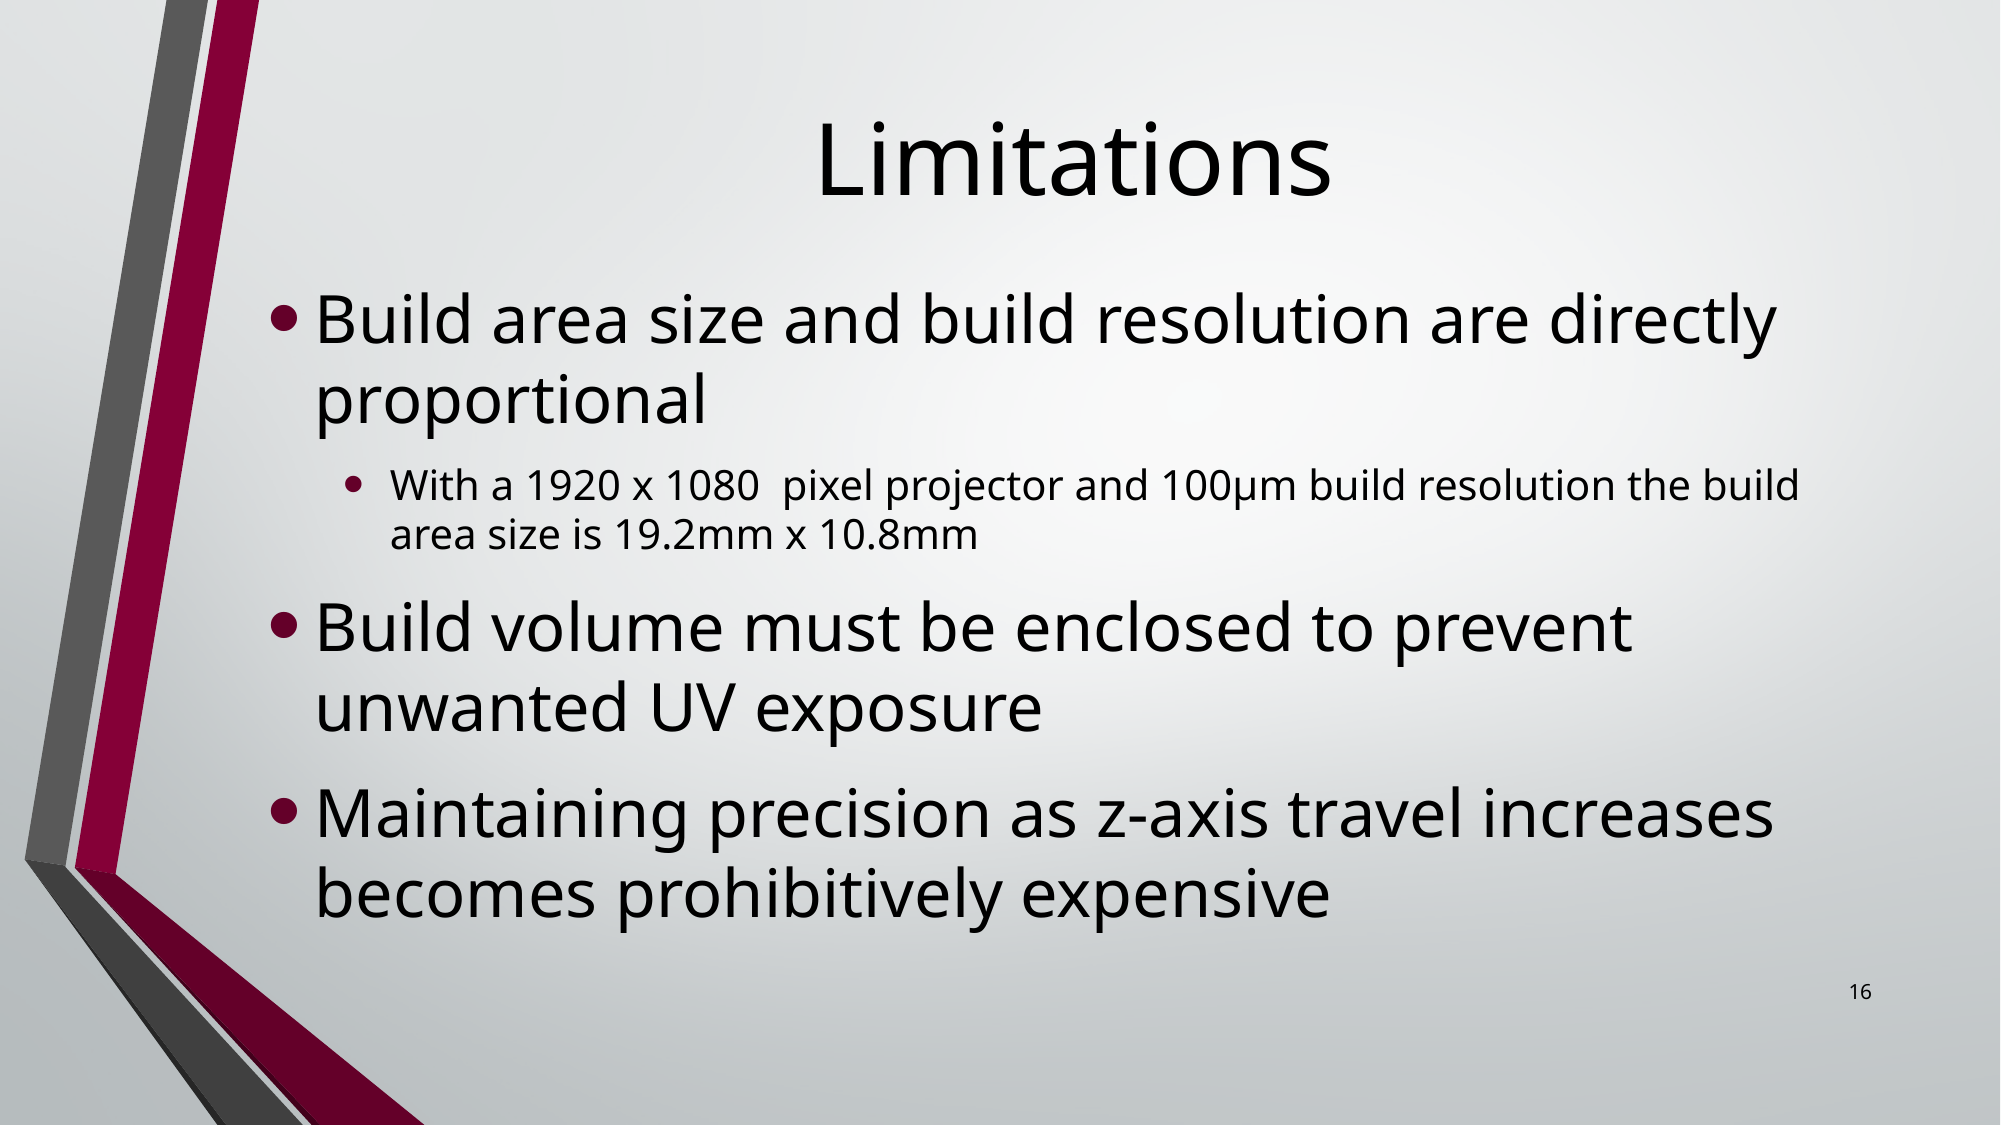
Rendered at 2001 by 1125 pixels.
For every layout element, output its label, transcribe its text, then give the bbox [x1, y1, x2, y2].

slide_number 16 [1796, 962, 1887, 1023]
list Build area size and build resolution are directly proportional With a 1920 x 1080 pixel projector and 100μm build resolution the build area size is 19.2mm x 10.8mm Build volume must be enclosed to prevent unwanted UV exposure Maintaining precision as z-axis travel increases becomes prohibitively expensive [252, 267, 1897, 941]
title Limitations [252, 69, 1897, 243]
